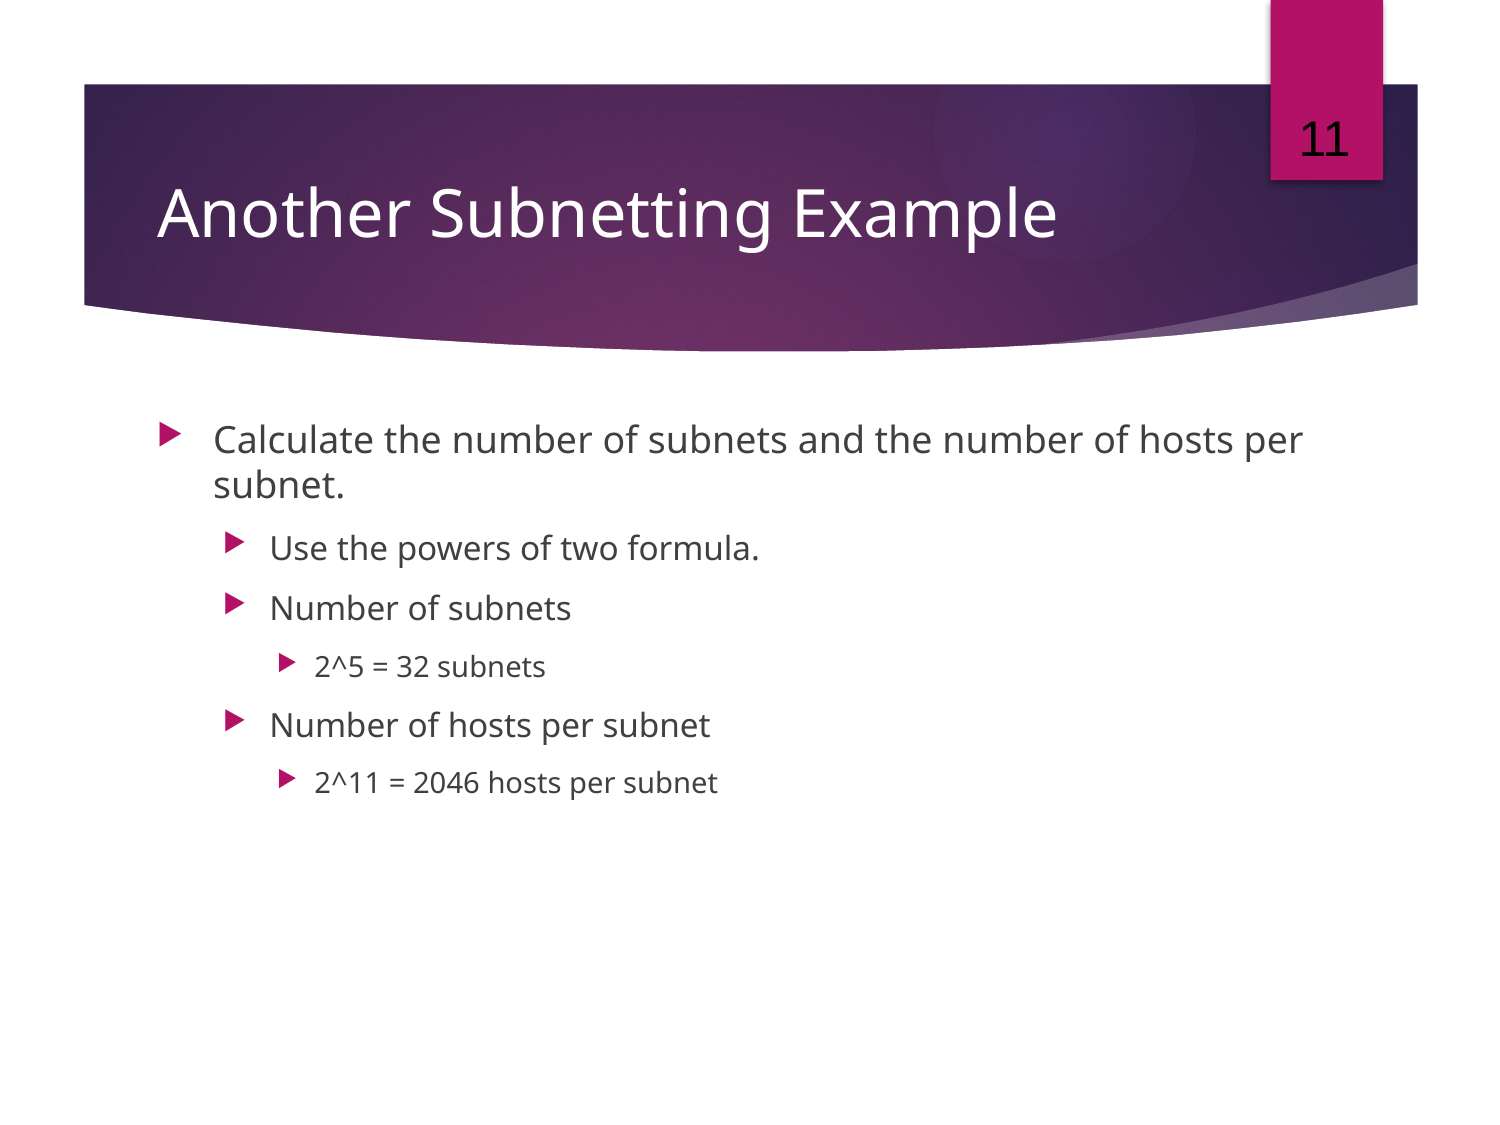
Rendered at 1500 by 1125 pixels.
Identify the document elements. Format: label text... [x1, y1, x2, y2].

list Calculate the number of subnets and the number of hosts per subnet. Use the powers of two formula. Number of subnets 2^5 = 32 subnets Number of hosts per subnet 2^11 = 2046 hosts per subnet [141, 408, 1390, 988]
title Another Subnetting Example [142, 152, 1183, 269]
slide_number 11 [1259, 48, 1390, 175]
